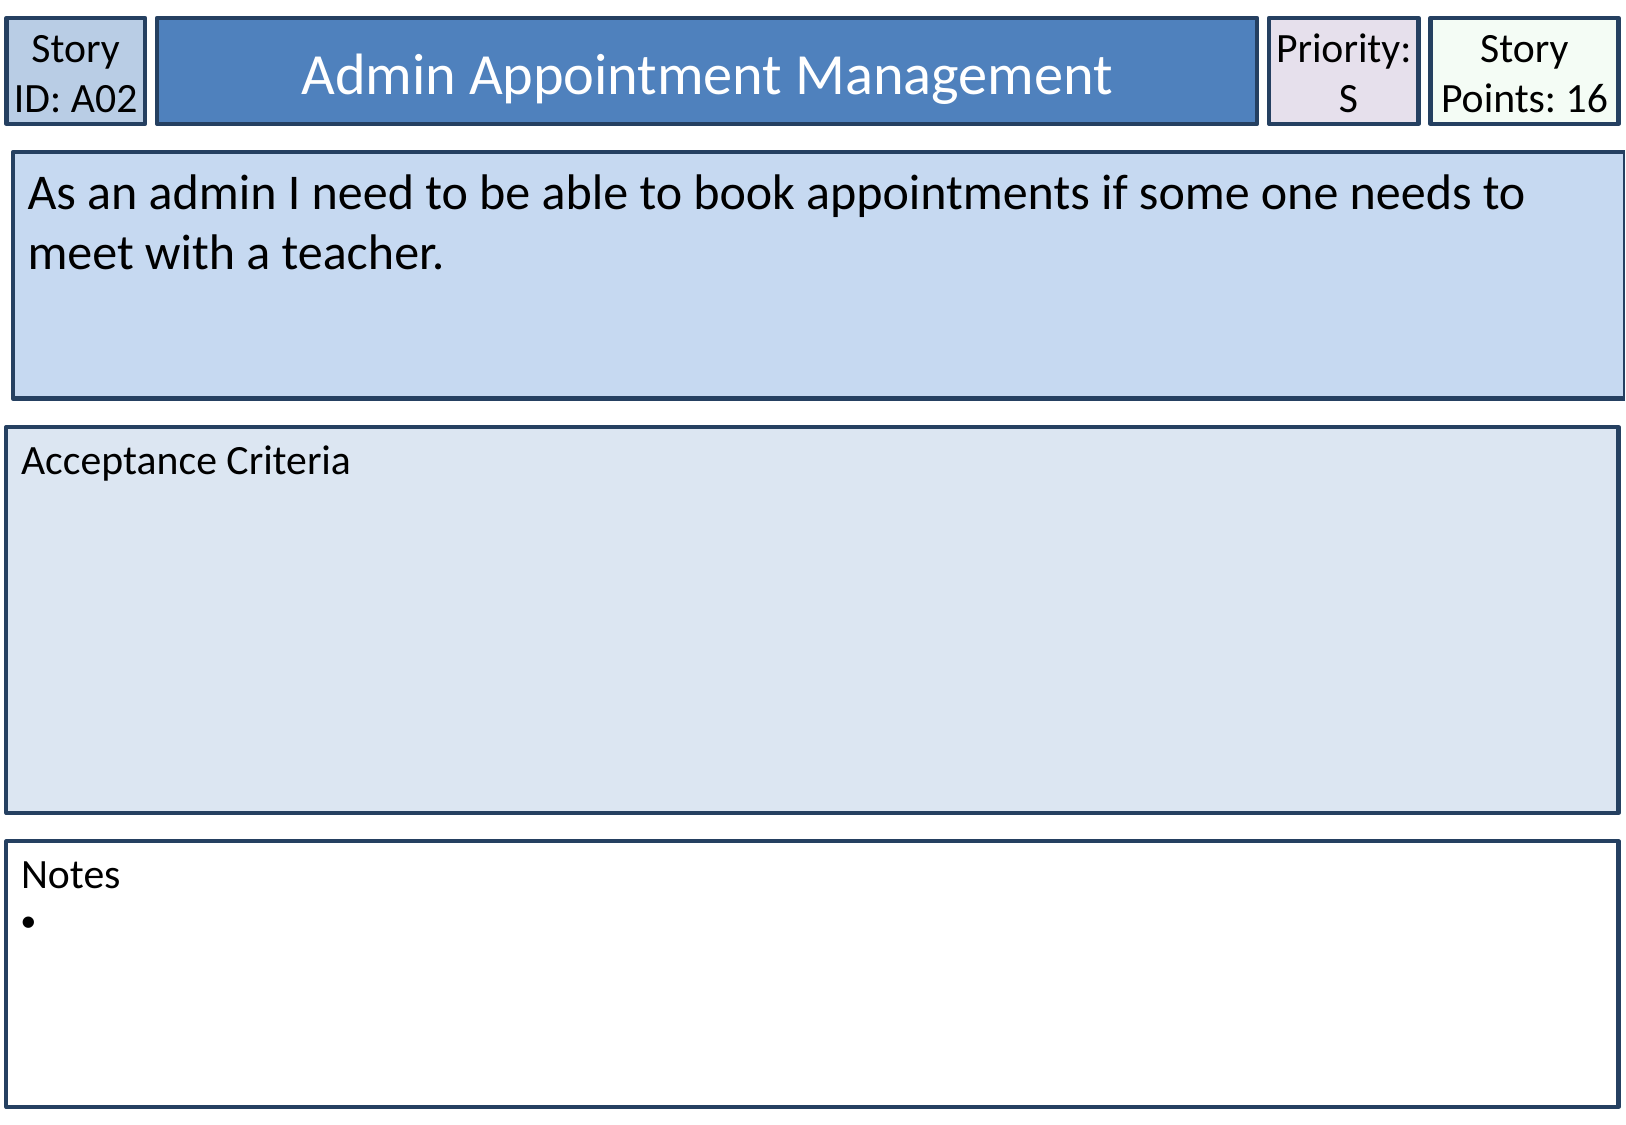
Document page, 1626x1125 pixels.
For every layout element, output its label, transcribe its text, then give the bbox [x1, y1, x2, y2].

text_box Story Points: 16 [1428, 16, 1621, 126]
text_box Story ID: A02 [4, 16, 147, 126]
text_box Admin Appointment Management [155, 16, 1259, 126]
text_box As an admin I need to be able to book appointments if some one needs to meet with a teacher. [11, 150, 1625, 401]
text_box Priority: S [1267, 16, 1421, 126]
text_box Acceptance Criteria [4, 425, 1621, 815]
text_box Notes [4, 839, 1621, 1109]
